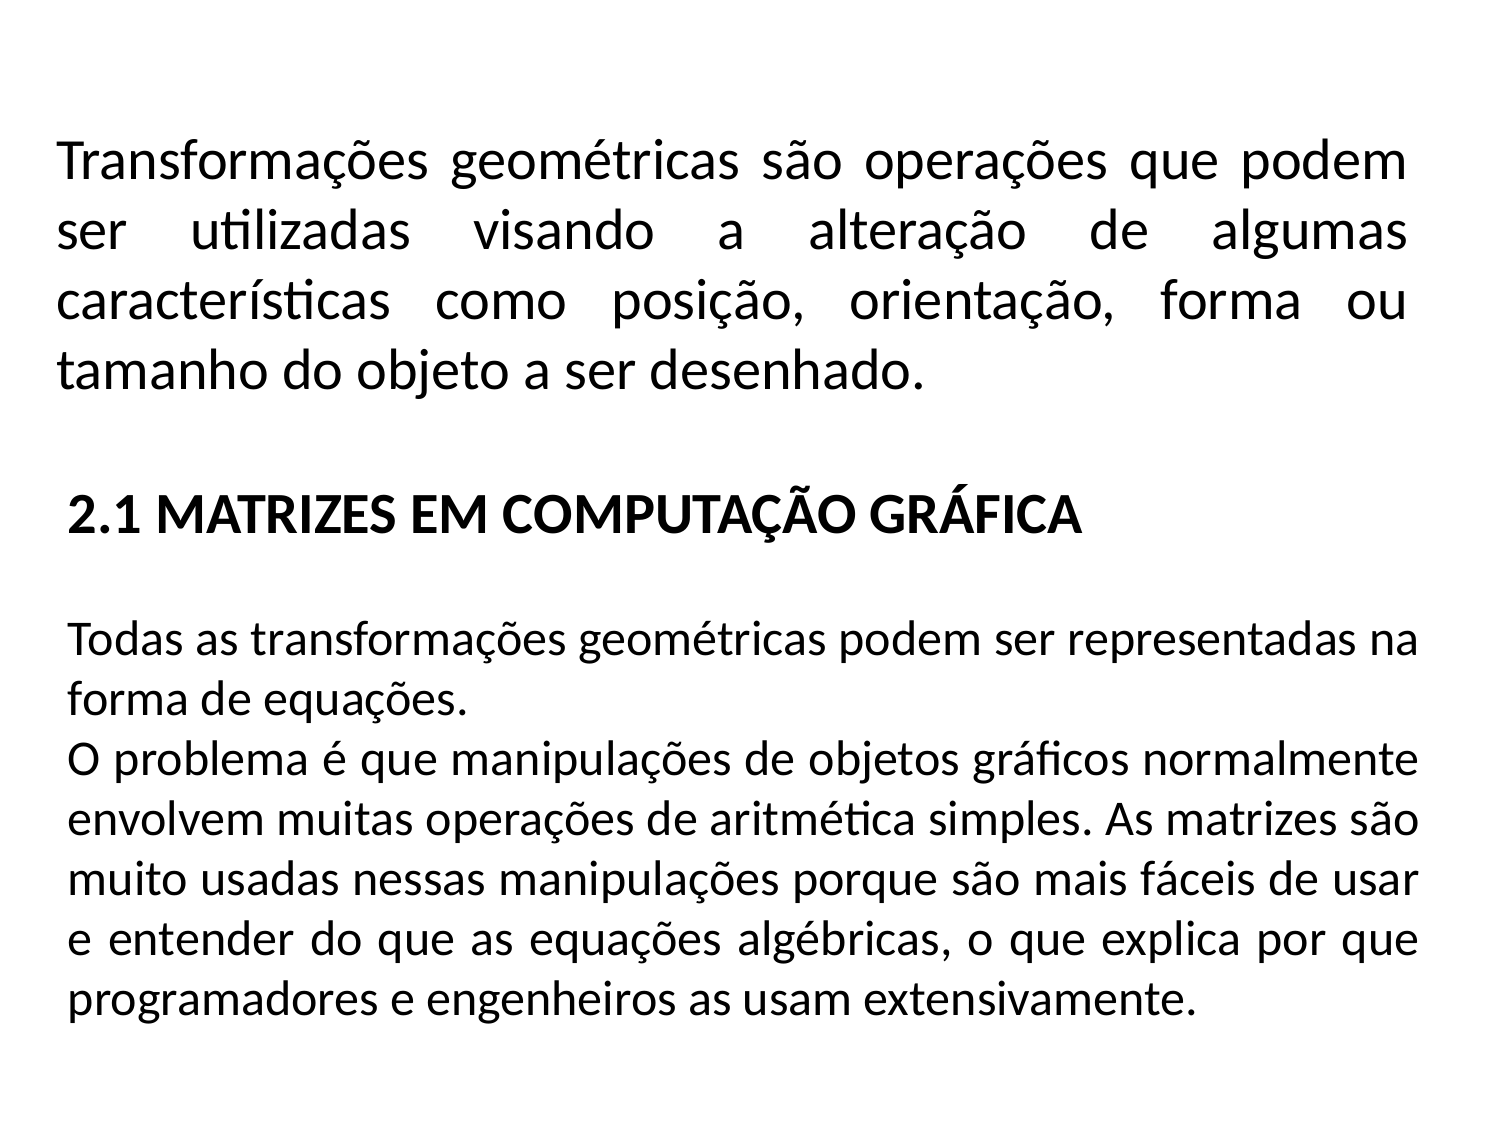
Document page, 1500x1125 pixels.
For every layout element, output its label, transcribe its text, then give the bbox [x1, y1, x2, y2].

text_box Transformações geométricas são operações que podem ser utilizadas visando a alteração de algumas características como posição, orientação, forma ou tamanho do objeto a ser desenhado. [41, 113, 1424, 409]
text_box Todas as transformações geométricas podem ser representadas na forma de equações. O problema é que manipulações de objetos gráficos normalmente envolvem muitas operações de aritmética simples. As matrizes são muito usadas nessas manipulações porque são mais fáceis de usar e entender do que as equações algébricas, o que explica por que programadores e engenheiros as usam extensivamente. [53, 597, 1436, 1033]
text_box 2.1 MATRIZES EM COMPUTAÇÃO GRÁFICA [53, 468, 1459, 553]
